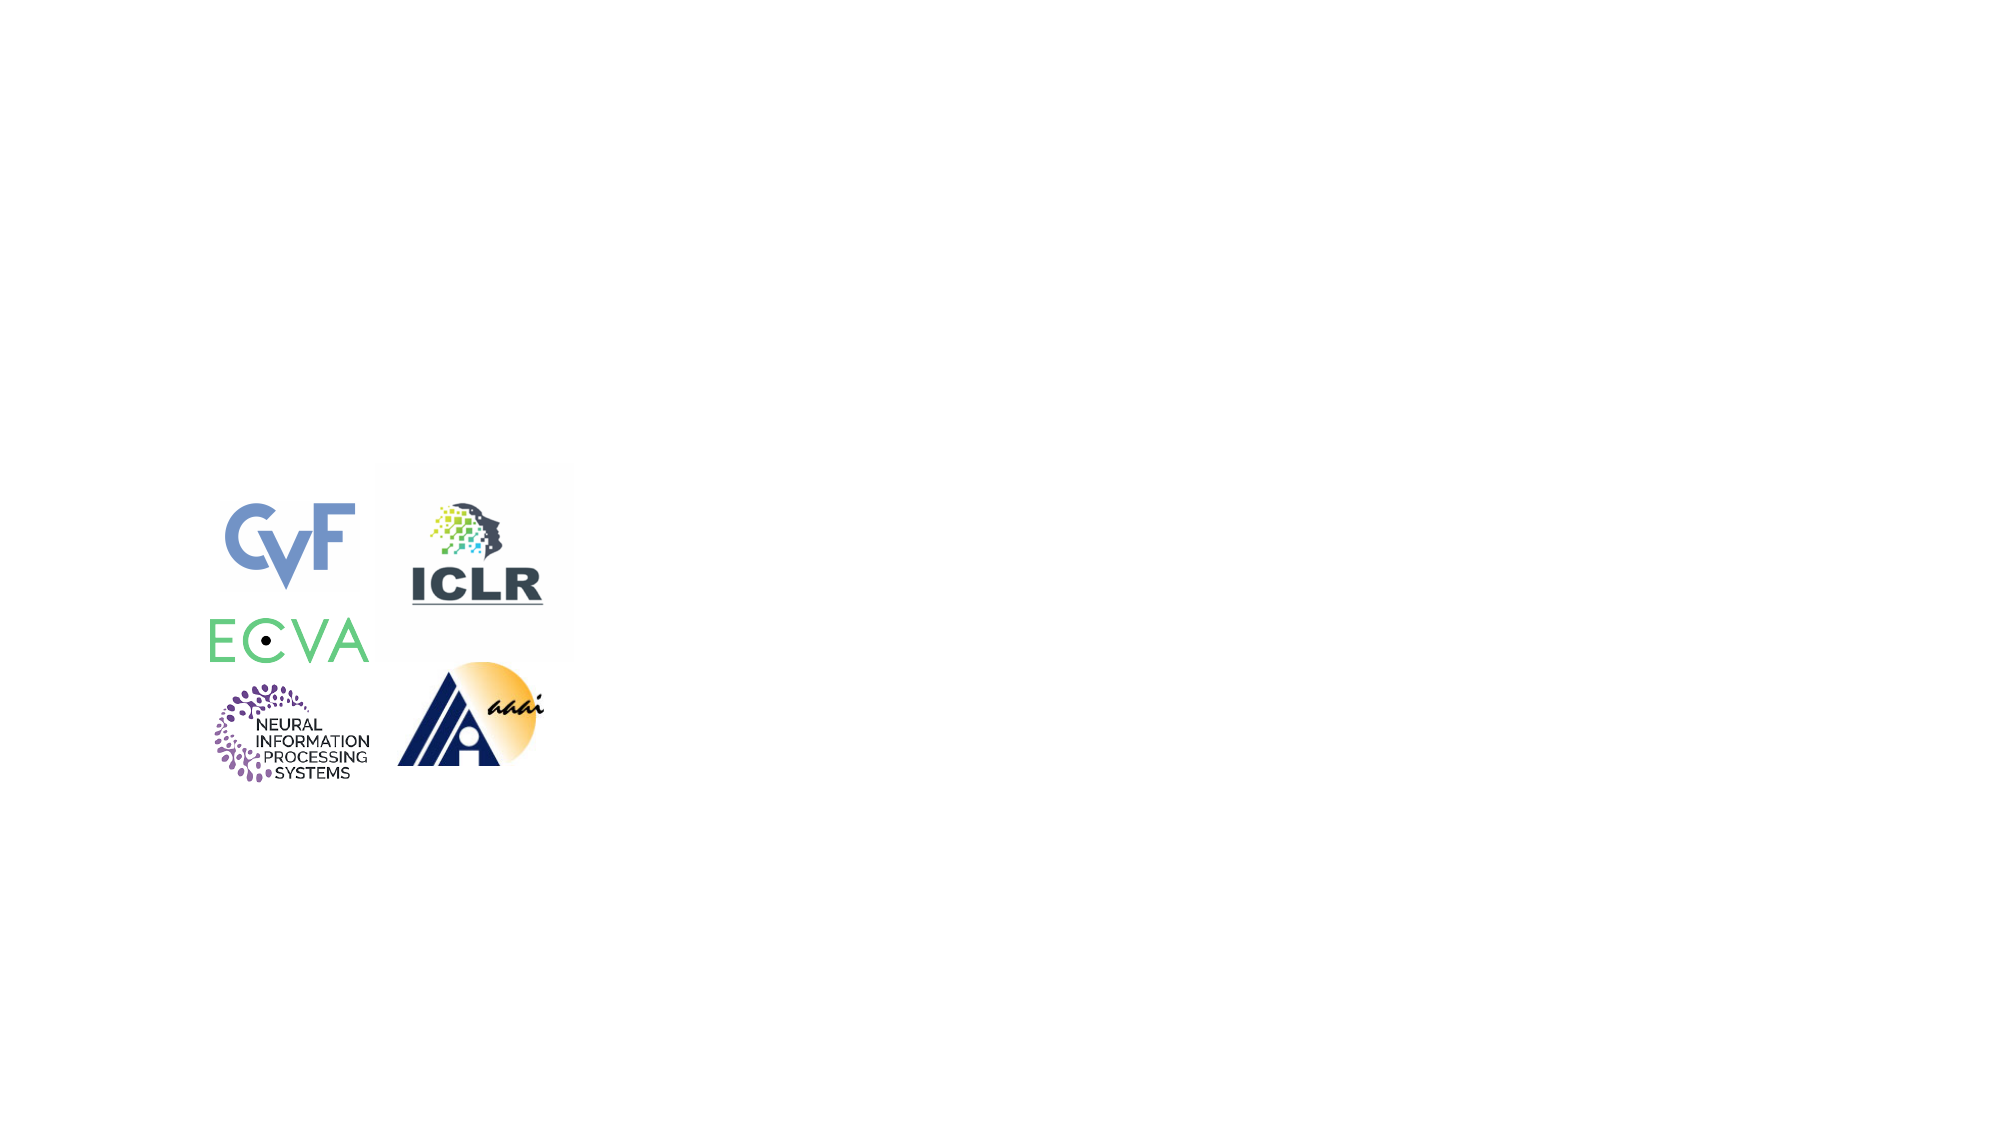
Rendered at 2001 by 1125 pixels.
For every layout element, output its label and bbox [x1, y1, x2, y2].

picture [200, 463, 574, 829]
picture [220, 501, 360, 592]
